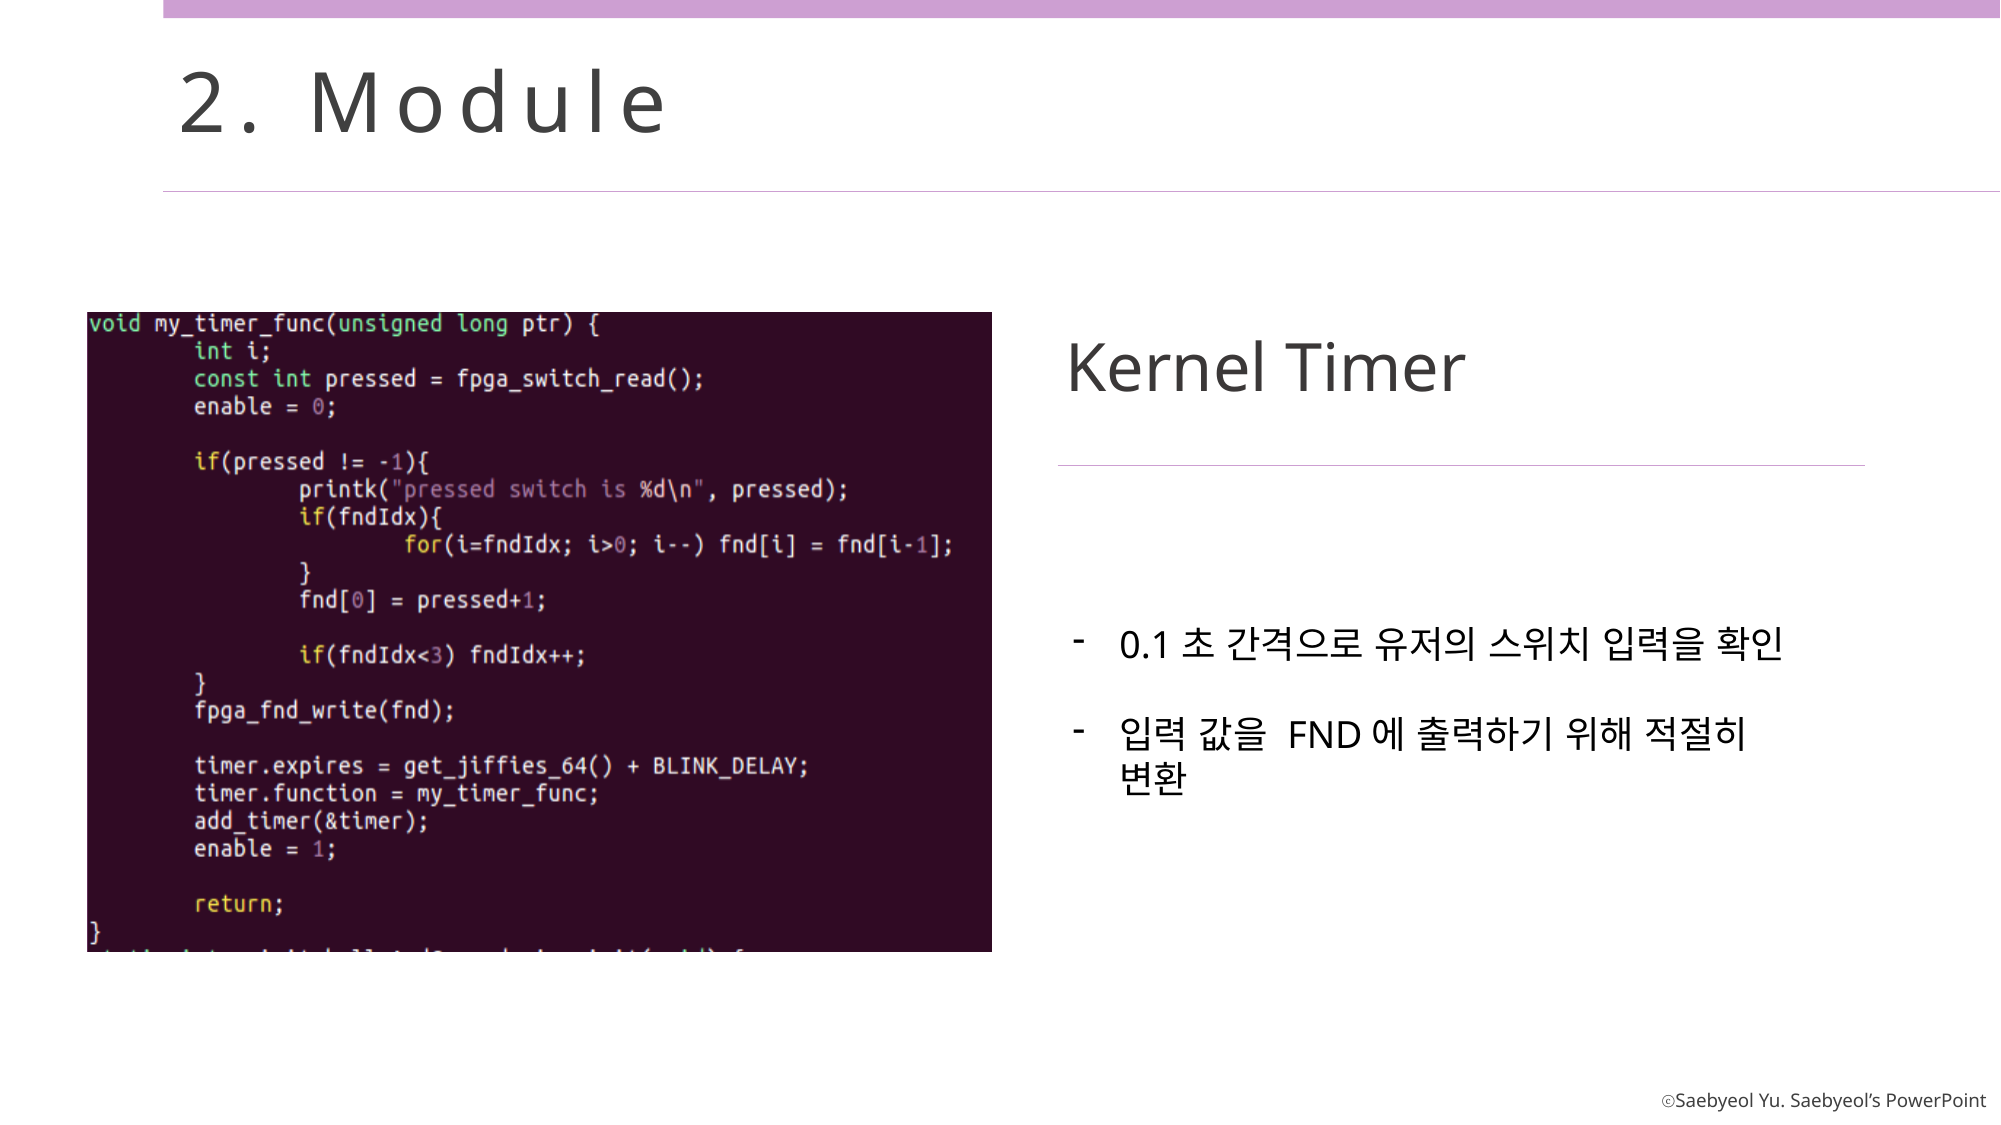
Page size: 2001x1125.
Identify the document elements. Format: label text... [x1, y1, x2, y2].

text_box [163, 0, 2000, 192]
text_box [1057, 316, 1866, 579]
picture [87, 312, 992, 952]
text_box 0.1초 간격으로 유저의 스위치 입력을 확인 입력 값을 FND에 출력하기 위해 적절히 변환 [1057, 579, 1829, 899]
